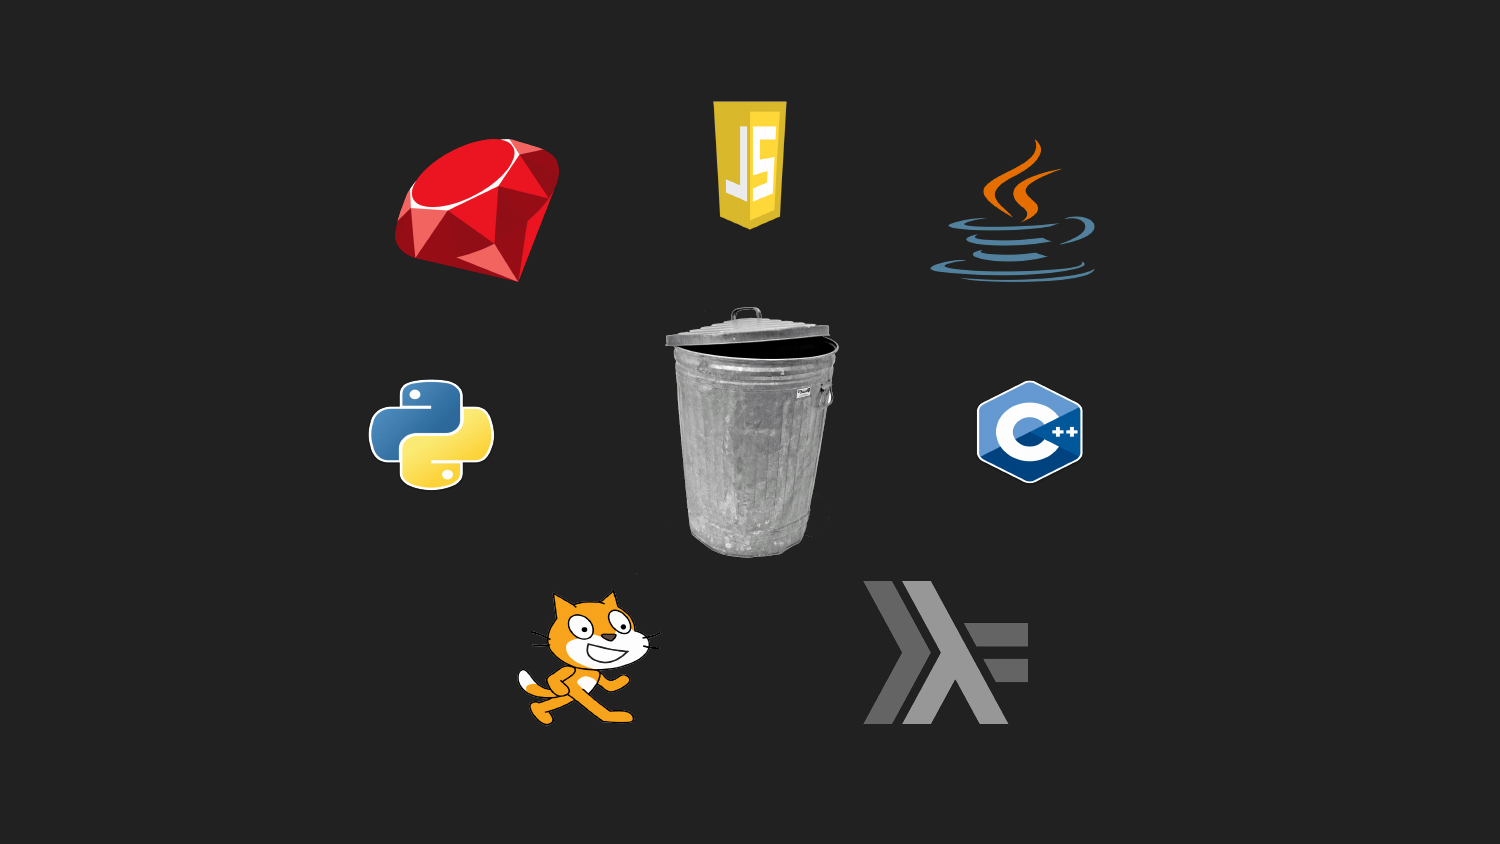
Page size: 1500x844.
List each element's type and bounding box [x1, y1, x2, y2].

picture [348, 363, 513, 507]
picture [394, 139, 559, 283]
picture [504, 587, 669, 731]
picture [947, 360, 1112, 503]
picture [636, 269, 864, 574]
picture [863, 581, 1028, 724]
picture [668, 94, 832, 238]
picture [930, 139, 1095, 283]
